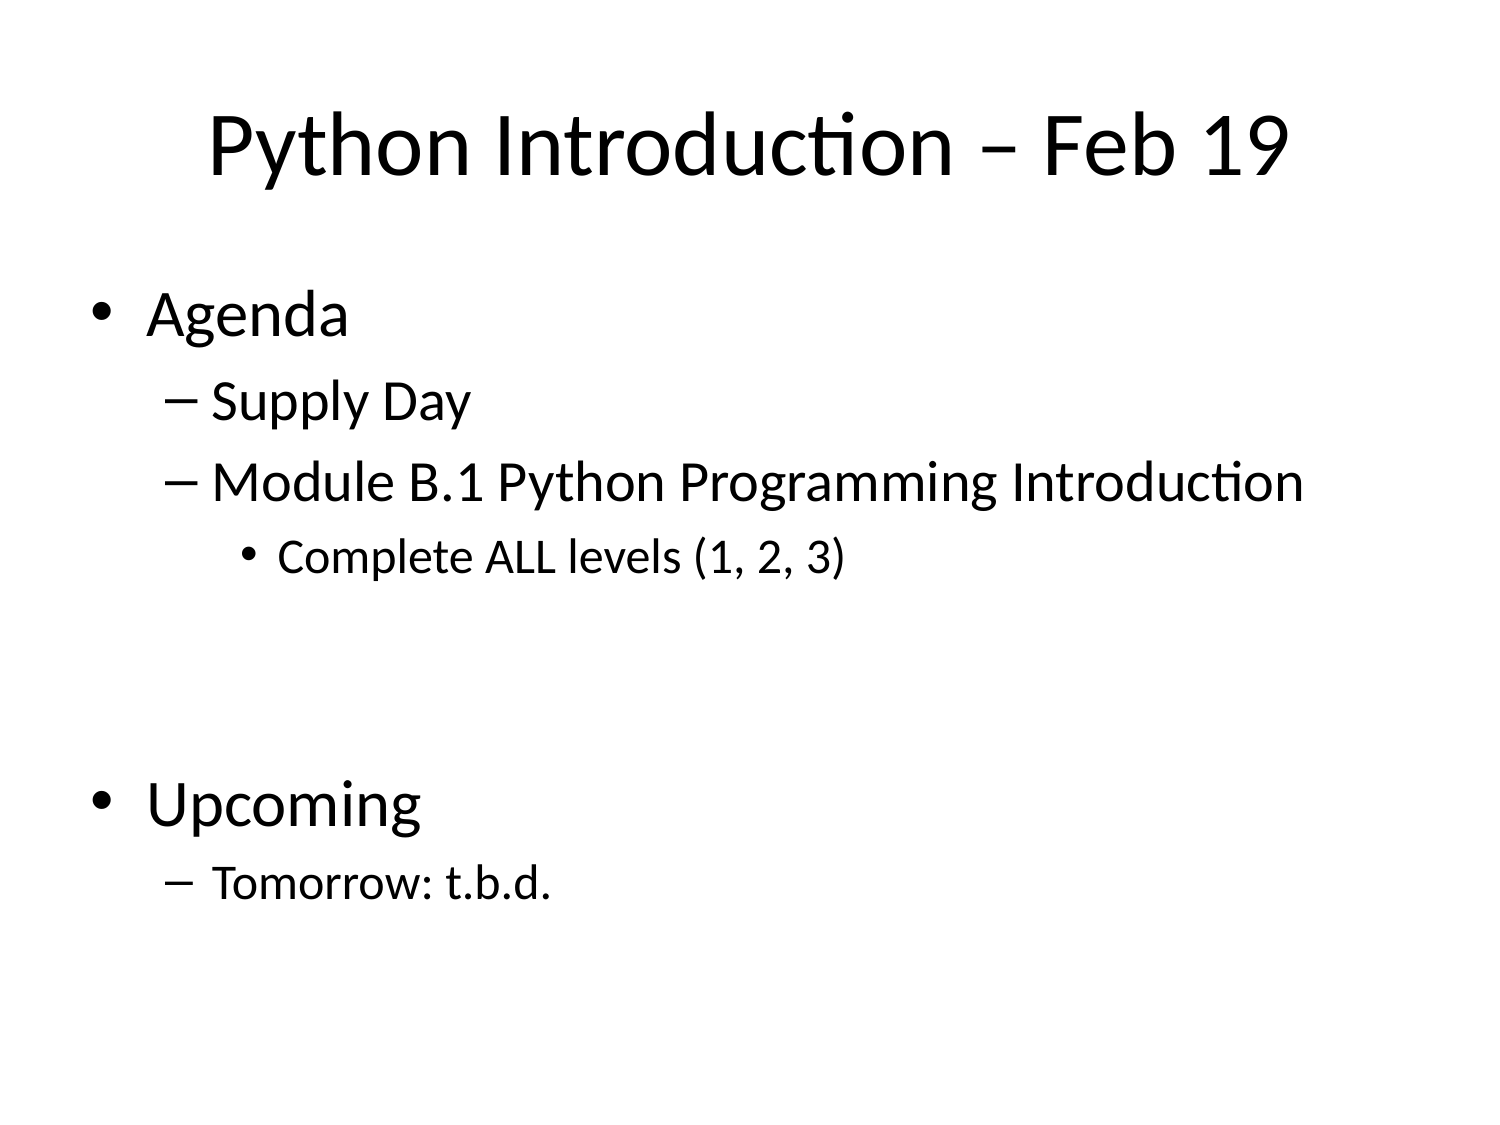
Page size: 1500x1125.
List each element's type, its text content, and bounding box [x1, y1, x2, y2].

title Python Introduction – Feb 19 [75, 45, 1425, 233]
list Agenda Supply Day Module B.1 Python Programming Introduction Complete ALL levels (1, 2, 3) Upcoming Tomorrow: t.b.d. [75, 262, 1425, 1005]
